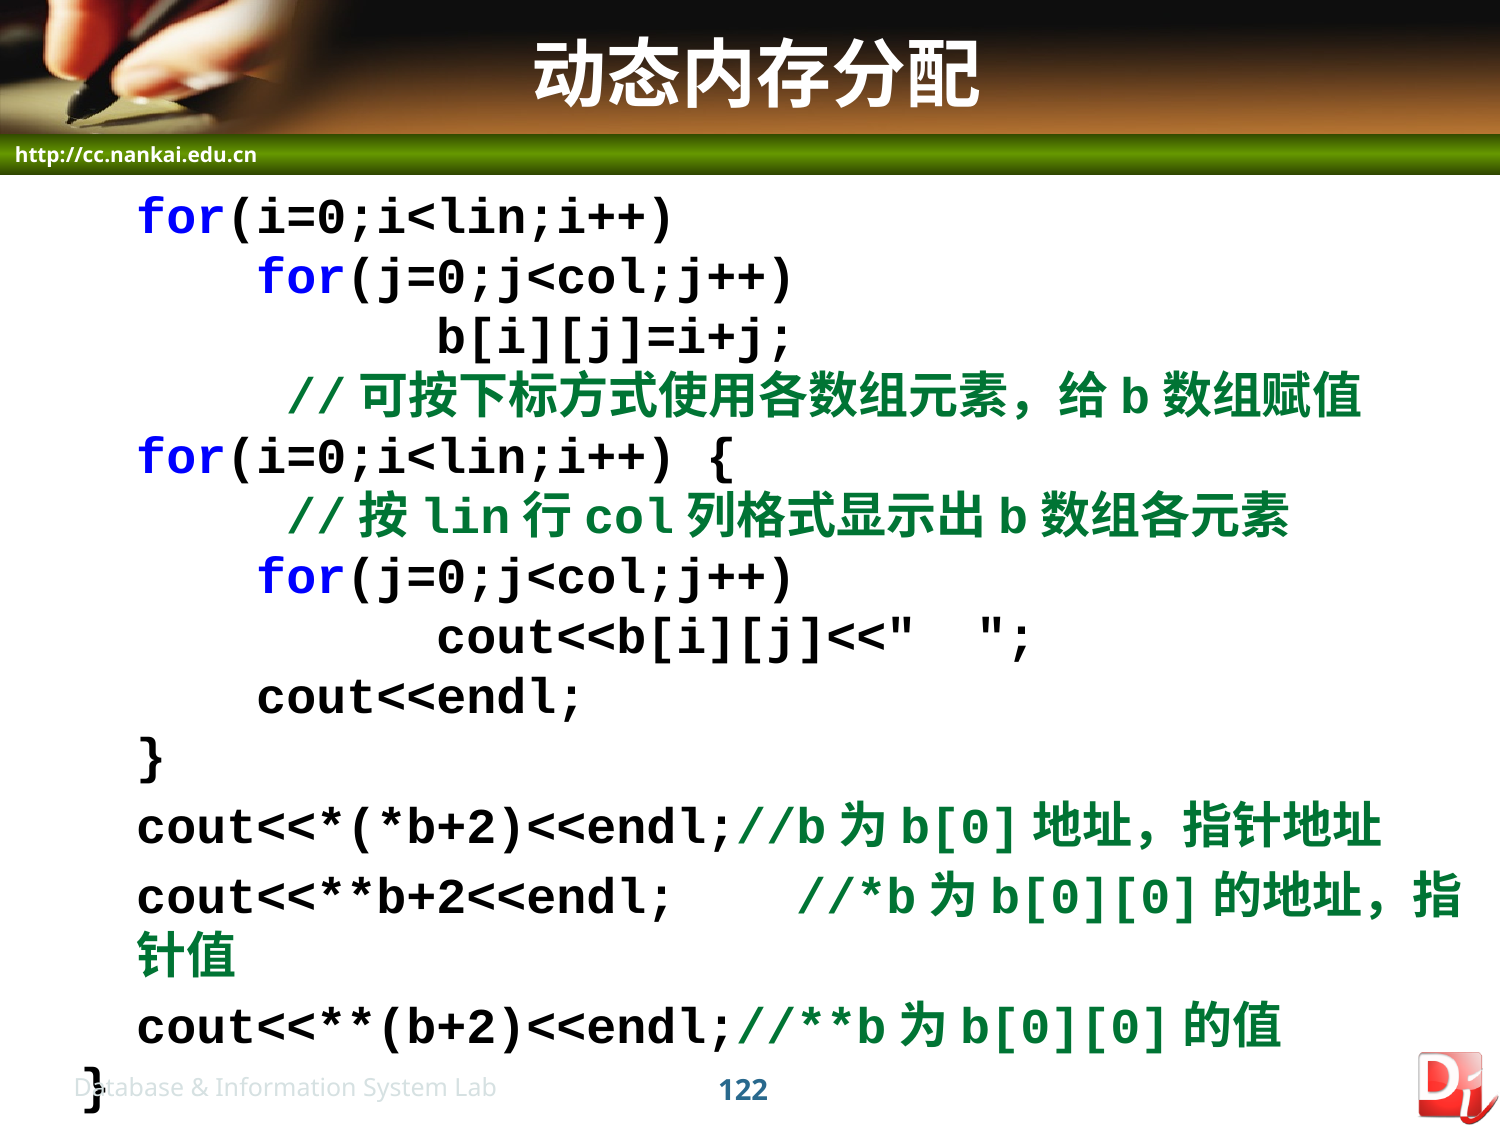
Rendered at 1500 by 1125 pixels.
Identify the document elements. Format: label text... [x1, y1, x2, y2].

footer Database & Information System Lab [58, 1064, 598, 1114]
title 动态内存分配 [74, 24, 1438, 118]
picture [0, 0, 1500, 134]
list for(i=0;i<lin;i++) for(j=0;j<col;j++) b[i][j]=i+j; //可按下标方式使用各数组元素，给b数组赋值 for(i=0;i<lin;i++) { //按lin行col列格式显示出b数组各元素 for(j=0;j<col;j++) cout<<b[i][j]<<" "; cout<<endl; } cout<<*(*b+2)<<endl;//b为b[0]地址，指针地址 cout<<**b+2<<endl; //*b为b[0][0]的地址，指针值 cout<<**(b+2)<<endl;//**b为b[0][0]的值 } [64, 175, 1491, 1067]
picture [1417, 1052, 1500, 1125]
slide_number 122 [607, 1063, 880, 1112]
